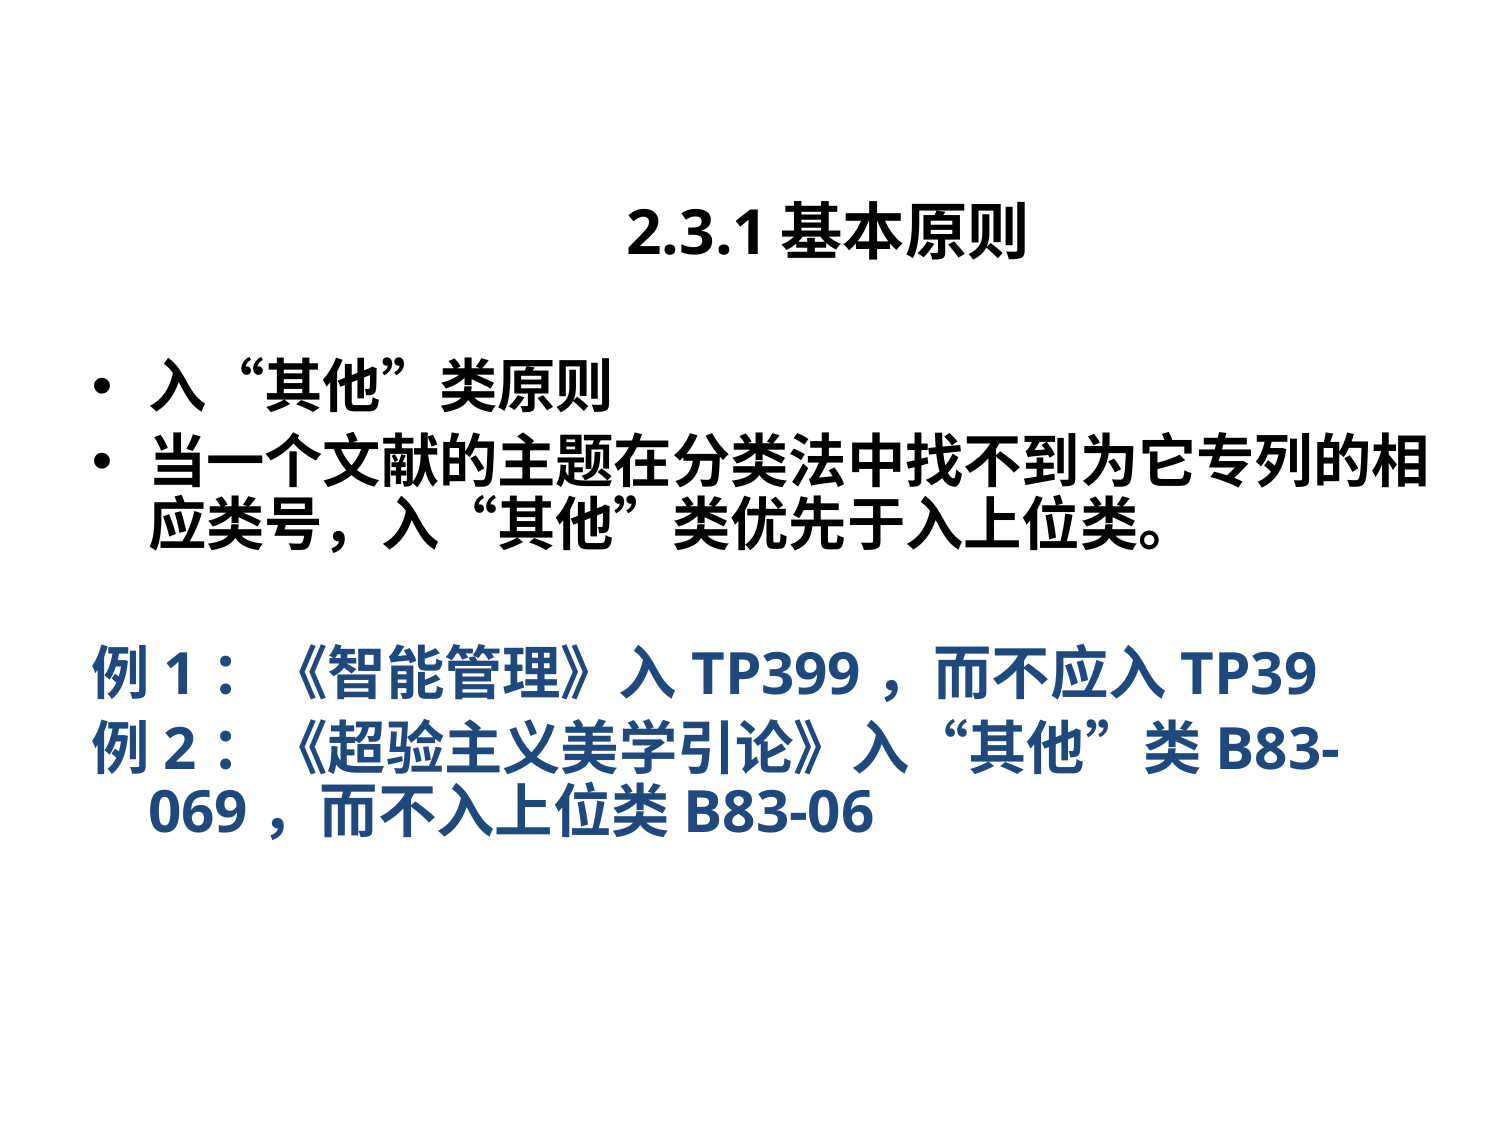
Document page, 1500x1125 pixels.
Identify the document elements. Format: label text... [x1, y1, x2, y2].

title 2.3.1基本原则 [188, 184, 1468, 275]
list 入“其他”类原则 当一个文献的主题在分类法中找不到为它专列的相应类号，入“其他”类优先于入上位类。 例1：《智能管理》入TP399，而不应入TP39 例2：《超验主义美学引论》入“其他”类B83-069，而不入上位类B83-06 [76, 350, 1447, 1018]
